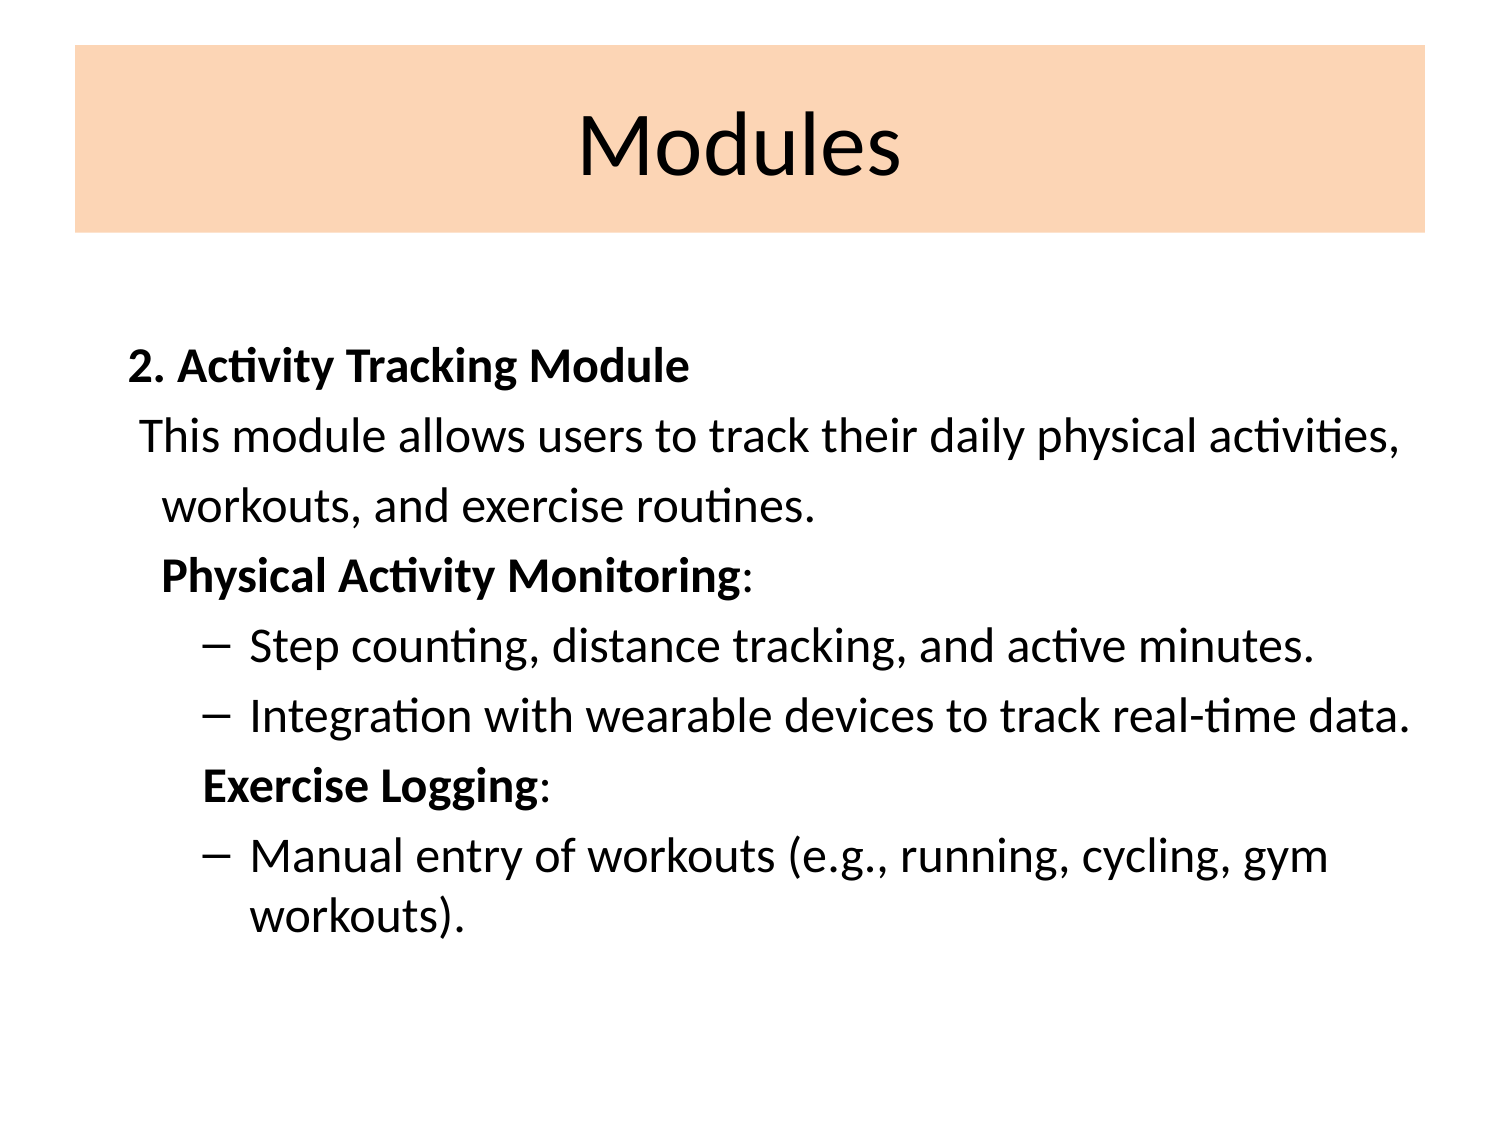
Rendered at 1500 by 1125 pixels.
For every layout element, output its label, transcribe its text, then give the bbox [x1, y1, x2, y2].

title Modules [75, 45, 1425, 233]
list 2. Activity Tracking Module This module allows users to track their daily physical activities, workouts, and exercise routines. Physical Activity Monitoring: Step counting, distance tracking, and active minutes. Integration with wearable devices to track real-time data. Exercise Logging: Manual entry of workouts (e.g., running, cycling, gym workouts). [112, 324, 1463, 1068]
